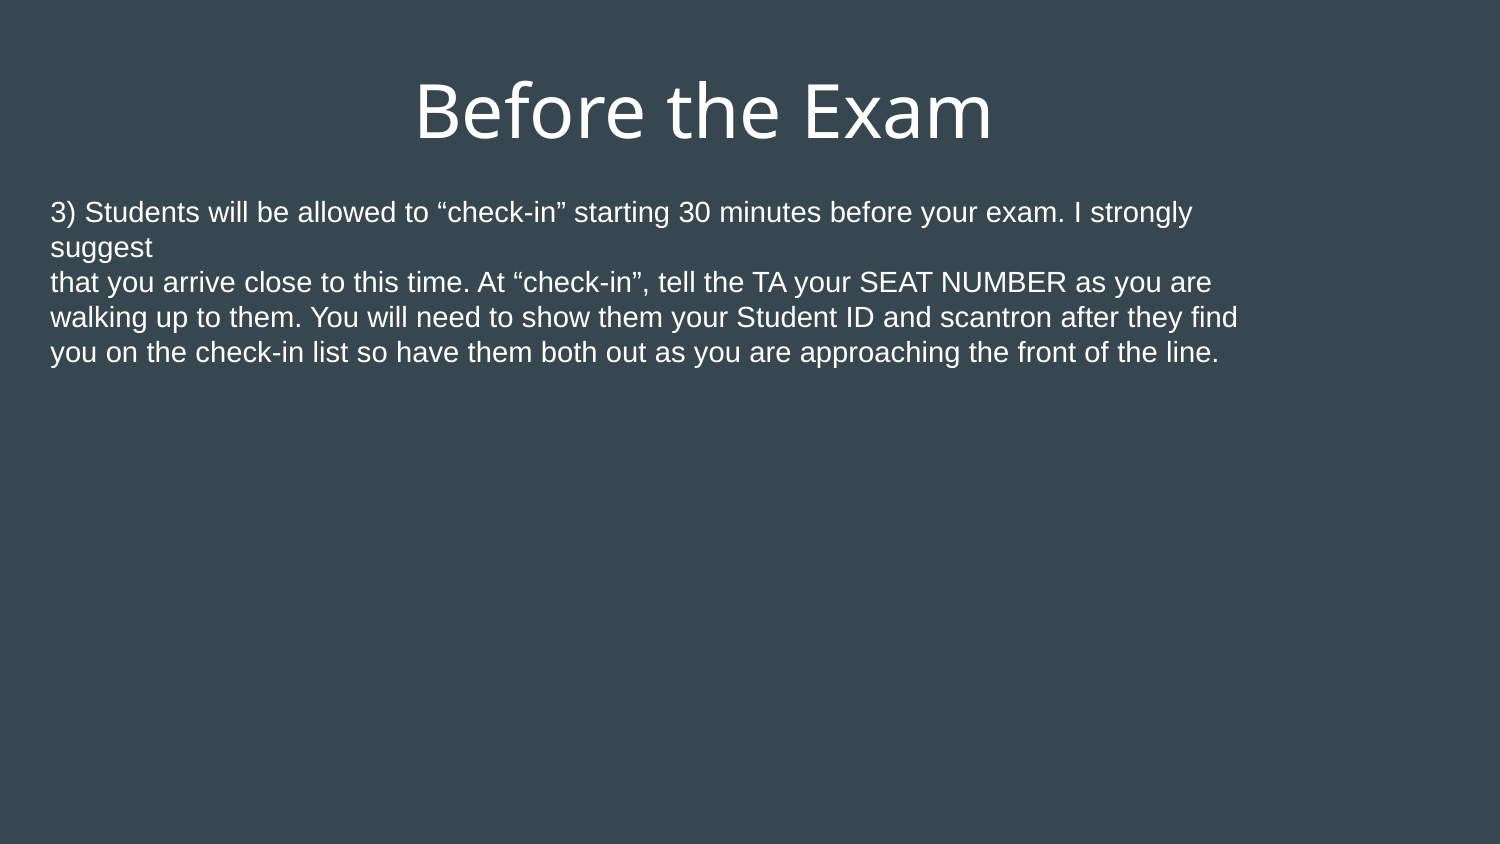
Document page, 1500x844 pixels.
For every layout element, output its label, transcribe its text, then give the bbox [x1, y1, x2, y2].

title Before the Exam [60, 37, 1349, 179]
text_box 3) Students will be allowed to “check-in” starting 30 minutes before your exam. I strongly suggest that you arrive close to this time. At “check-in”, tell the TA your SEAT NUMBER as you are walking up to them. You will need to show them your Student ID and scantron after they find you on the check-in list so have them both out as you are approaching the front of the line. [35, 185, 1317, 376]
